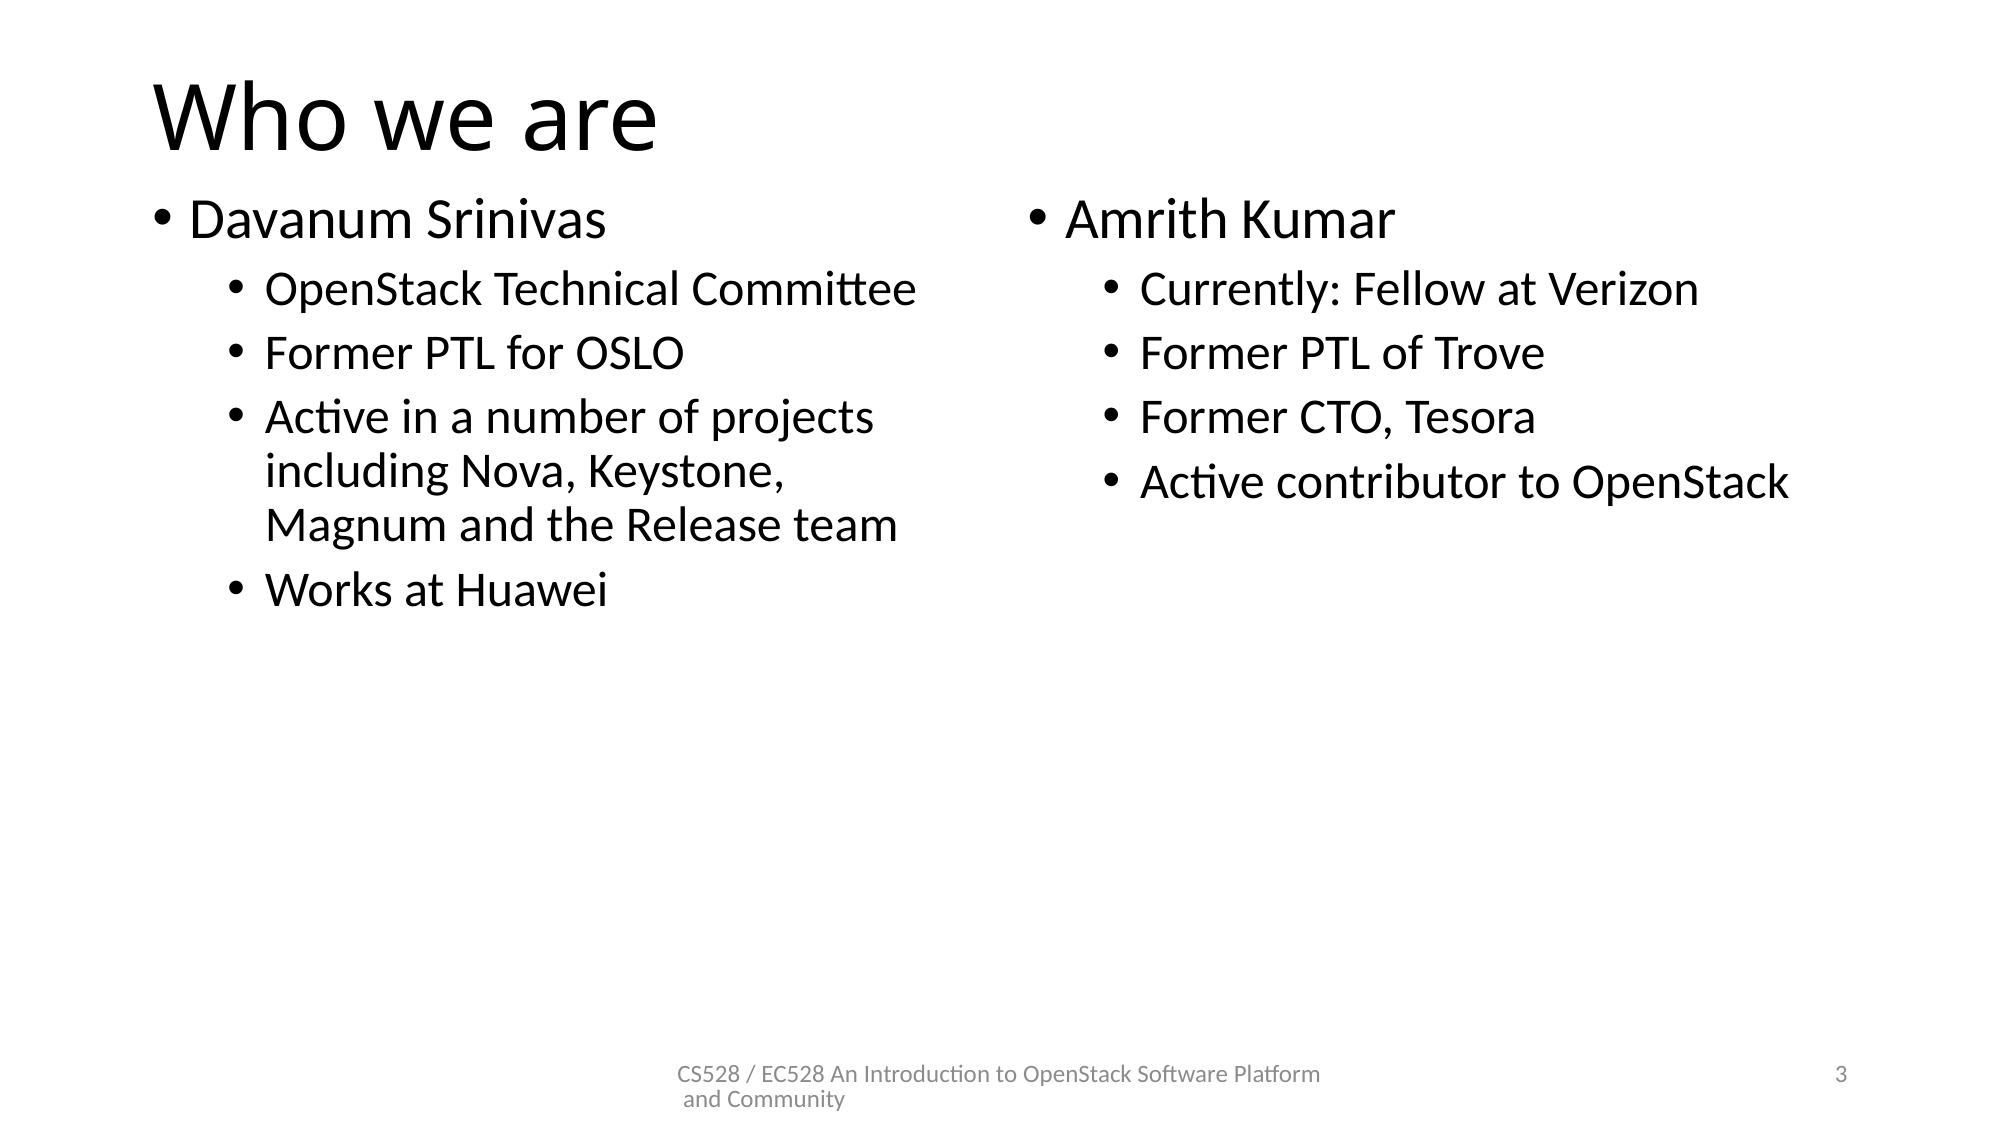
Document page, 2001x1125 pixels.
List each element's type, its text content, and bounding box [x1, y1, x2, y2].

title Who we are [137, 59, 1863, 182]
list Amrith Kumar Currently: Fellow at Verizon Former PTL of Trove Former CTO, Tesora Active contributor to OpenStack [1012, 181, 1863, 1014]
slide_number 3 [1412, 1042, 1863, 1103]
list Davanum Srinivas OpenStack Technical Committee Former PTL for OSLO Active in a number of projects including Nova, Keystone, Magnum and the Release team Works at Huawei [137, 181, 988, 1014]
footer CS528 / EC528 An Introduction to OpenStack Software Platform and Community [662, 1042, 1338, 1103]
